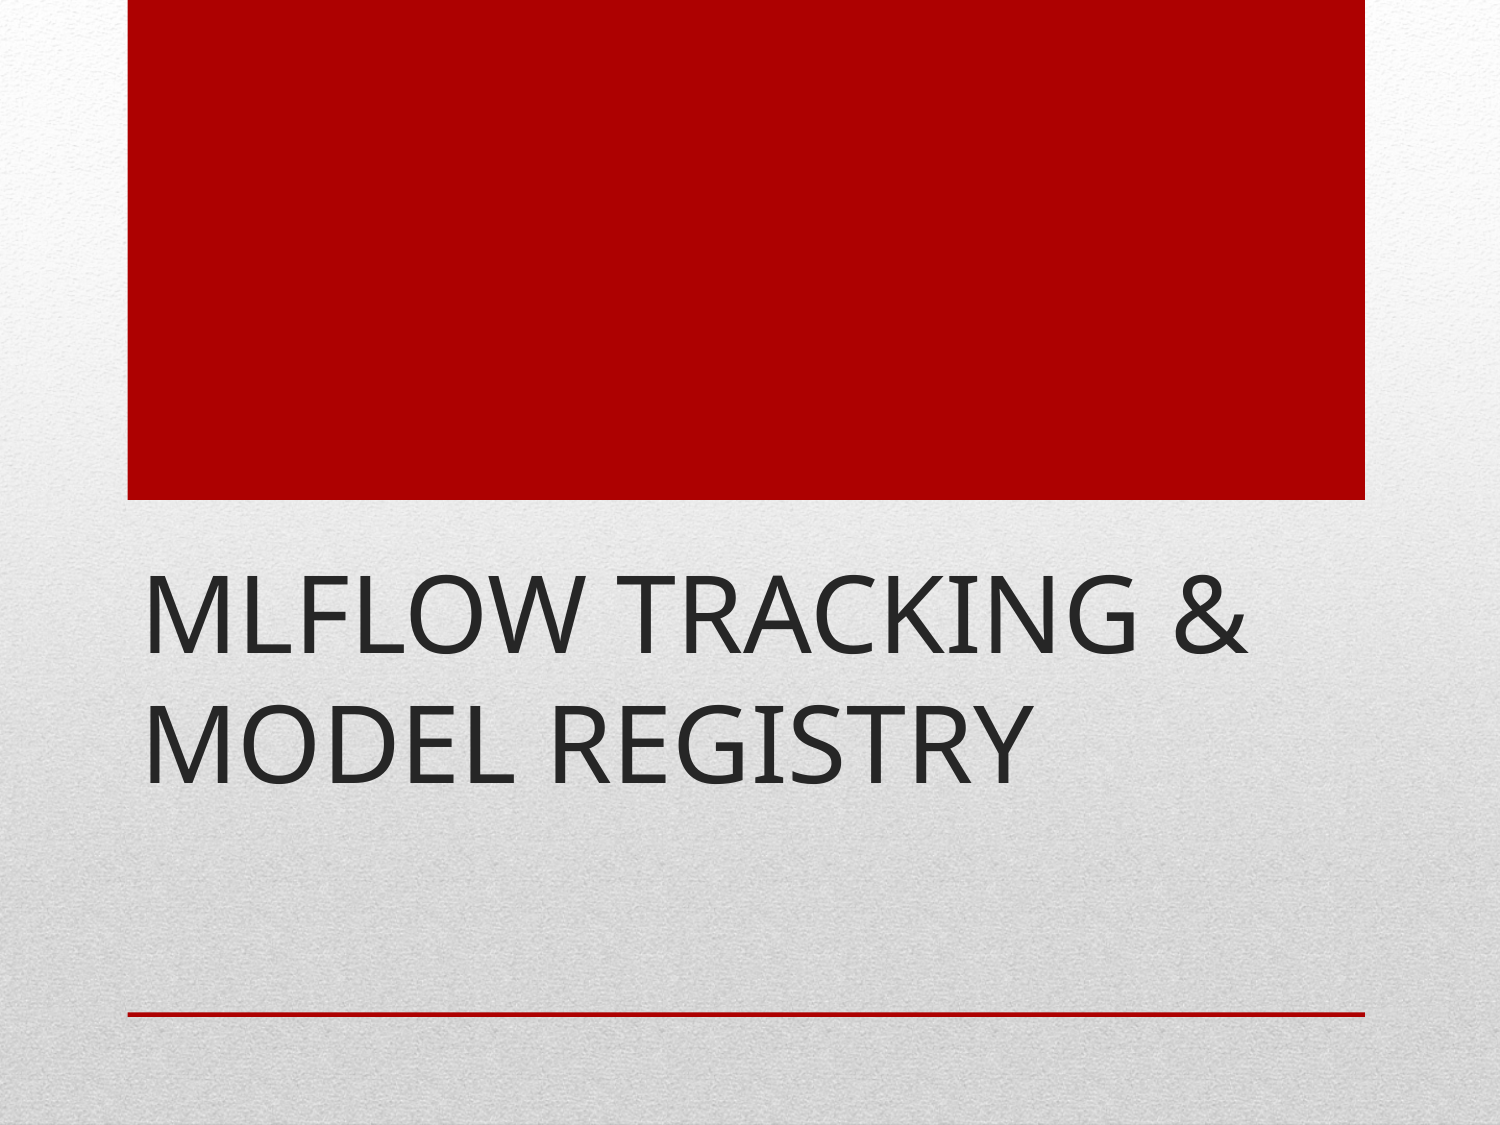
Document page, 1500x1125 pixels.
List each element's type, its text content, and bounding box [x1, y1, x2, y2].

title MLflow Tracking & Model Registry [125, 537, 1363, 813]
